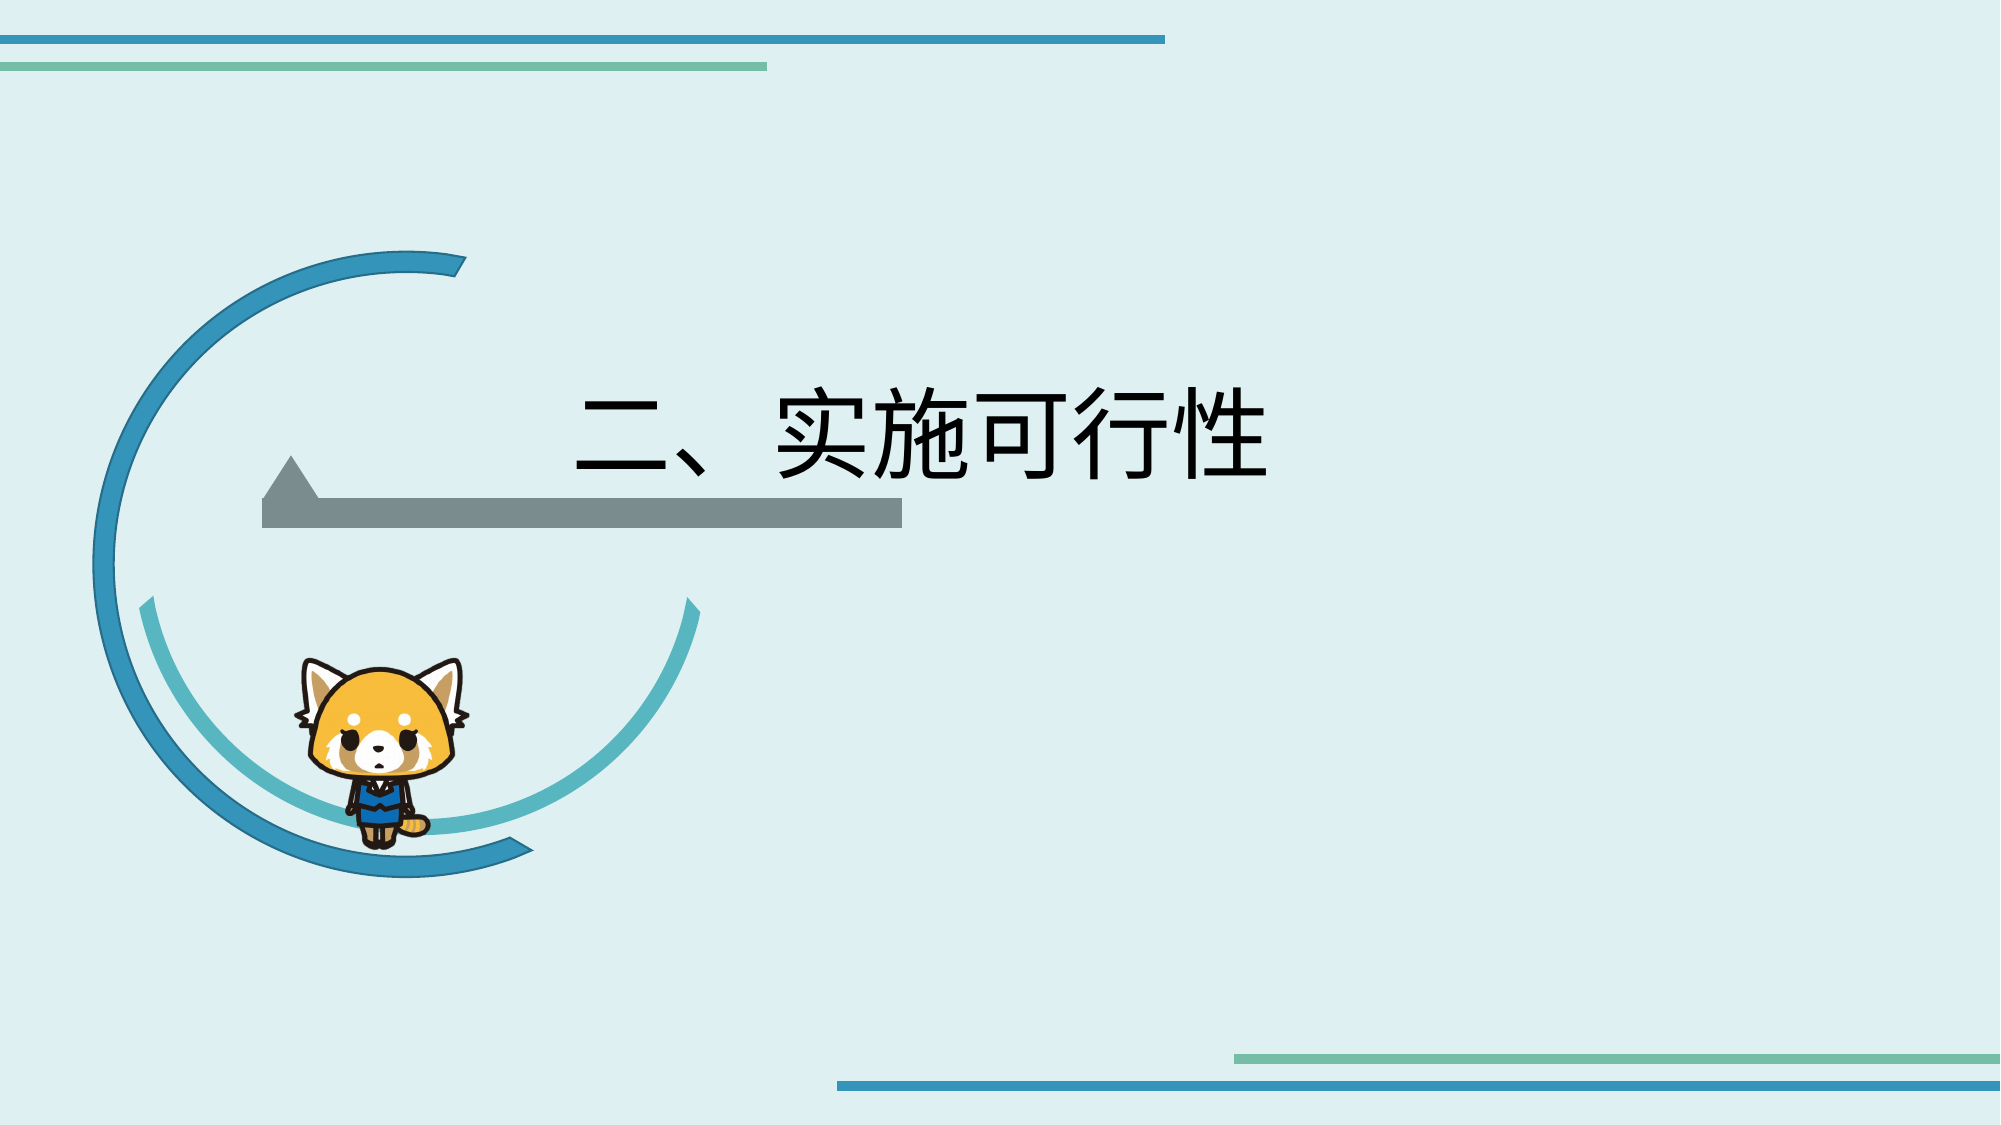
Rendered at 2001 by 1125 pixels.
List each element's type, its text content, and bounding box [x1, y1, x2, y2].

text_box [688, 500, 904, 529]
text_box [79, 270, 688, 855]
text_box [837, 1058, 2000, 1087]
picture [292, 647, 476, 858]
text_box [0, 39, 1165, 67]
text_box 二、实施可行性 [688, 364, 1443, 500]
